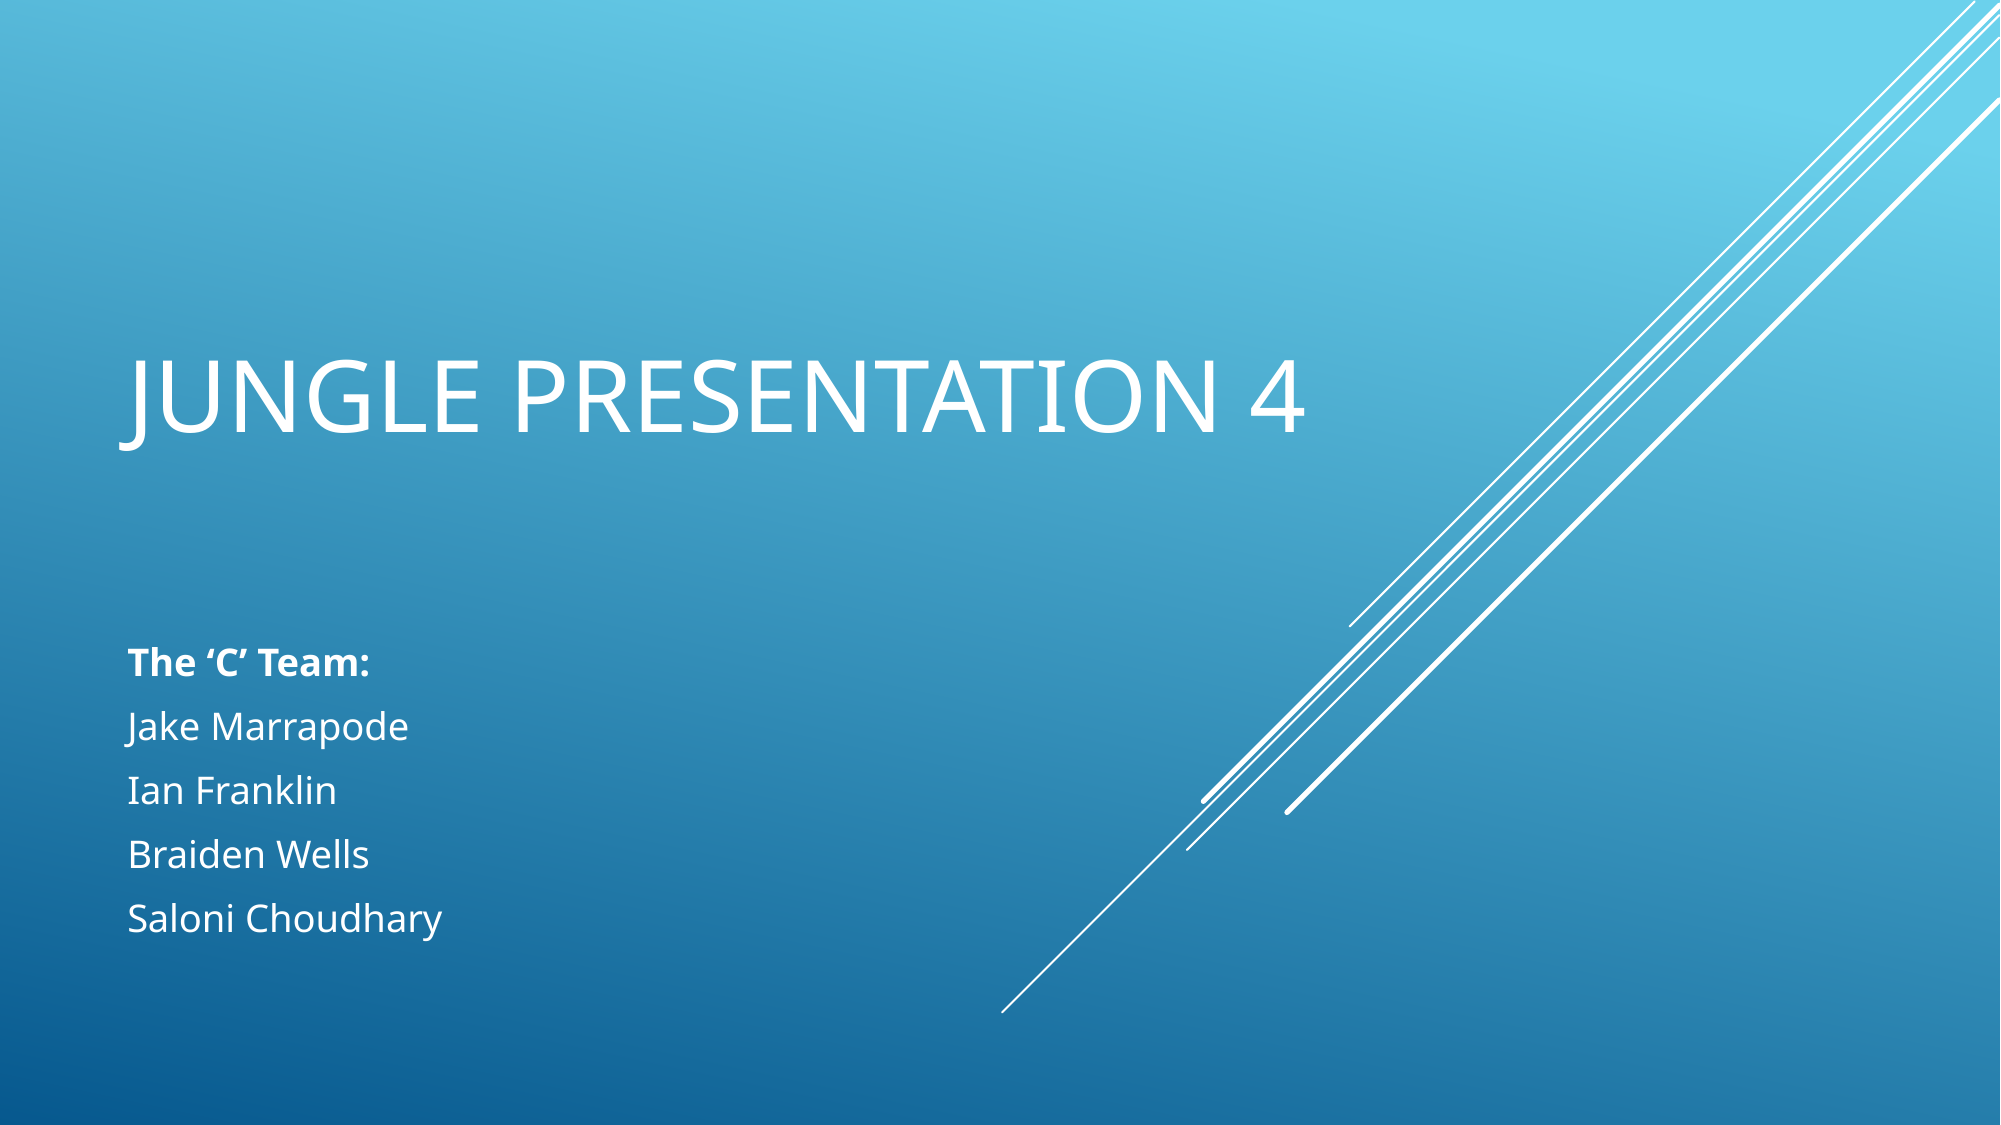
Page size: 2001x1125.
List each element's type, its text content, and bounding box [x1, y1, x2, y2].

title Jungle presentation 4 [112, 104, 1425, 530]
subtitle The ‘C’ Team: Jake Marrapode Ian Franklin Braiden Wells Saloni Choudhary [112, 630, 1163, 950]
